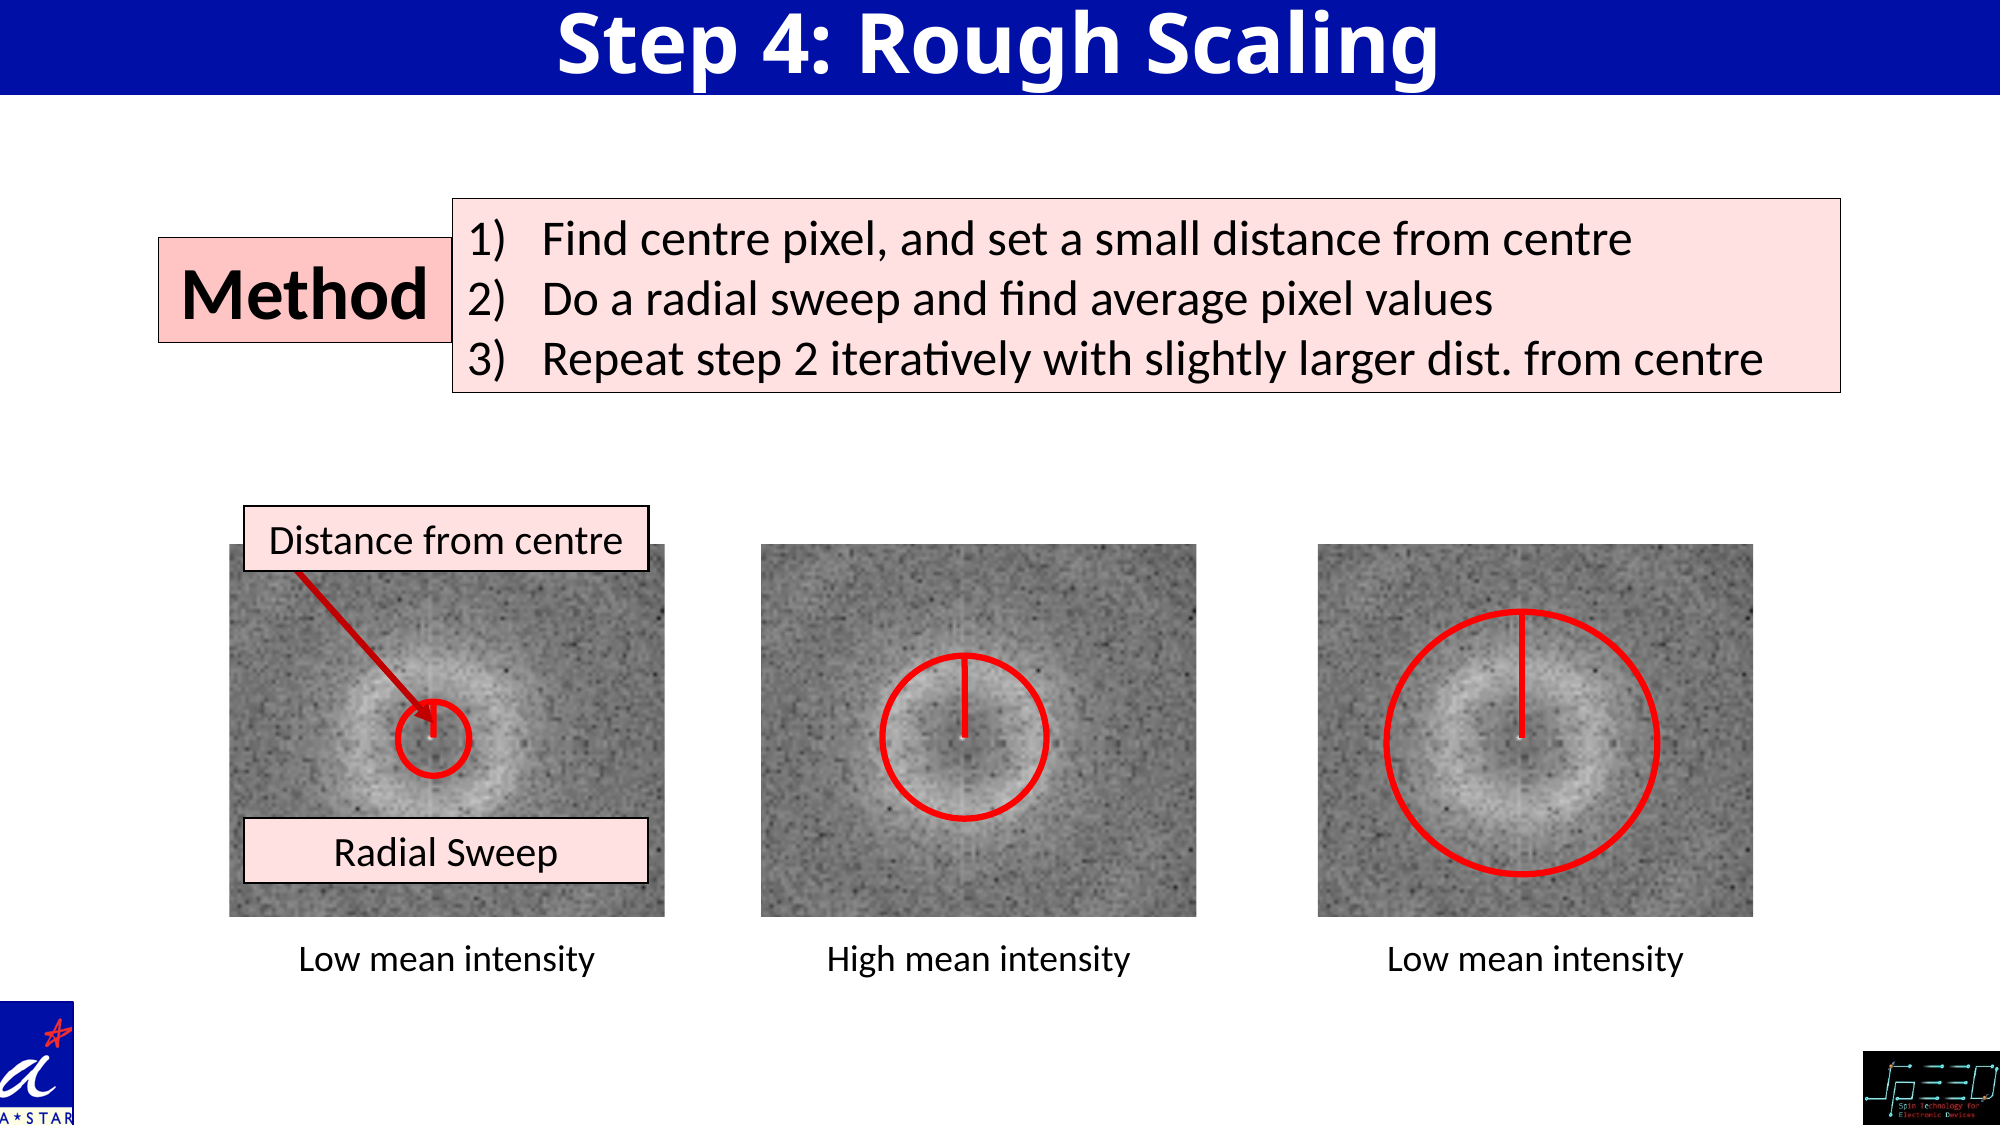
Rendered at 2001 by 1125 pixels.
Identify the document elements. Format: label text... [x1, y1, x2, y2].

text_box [295, 568, 434, 724]
text_box Low mean intensity [275, 926, 619, 987]
text_box Distance from centre [243, 505, 650, 543]
text_box Step 4: Rough Scaling [0, 0, 2000, 95]
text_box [760, 544, 1754, 988]
picture [1863, 1051, 2000, 1125]
picture [229, 543, 665, 917]
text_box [158, 198, 1841, 395]
picture [0, 1003, 73, 1125]
